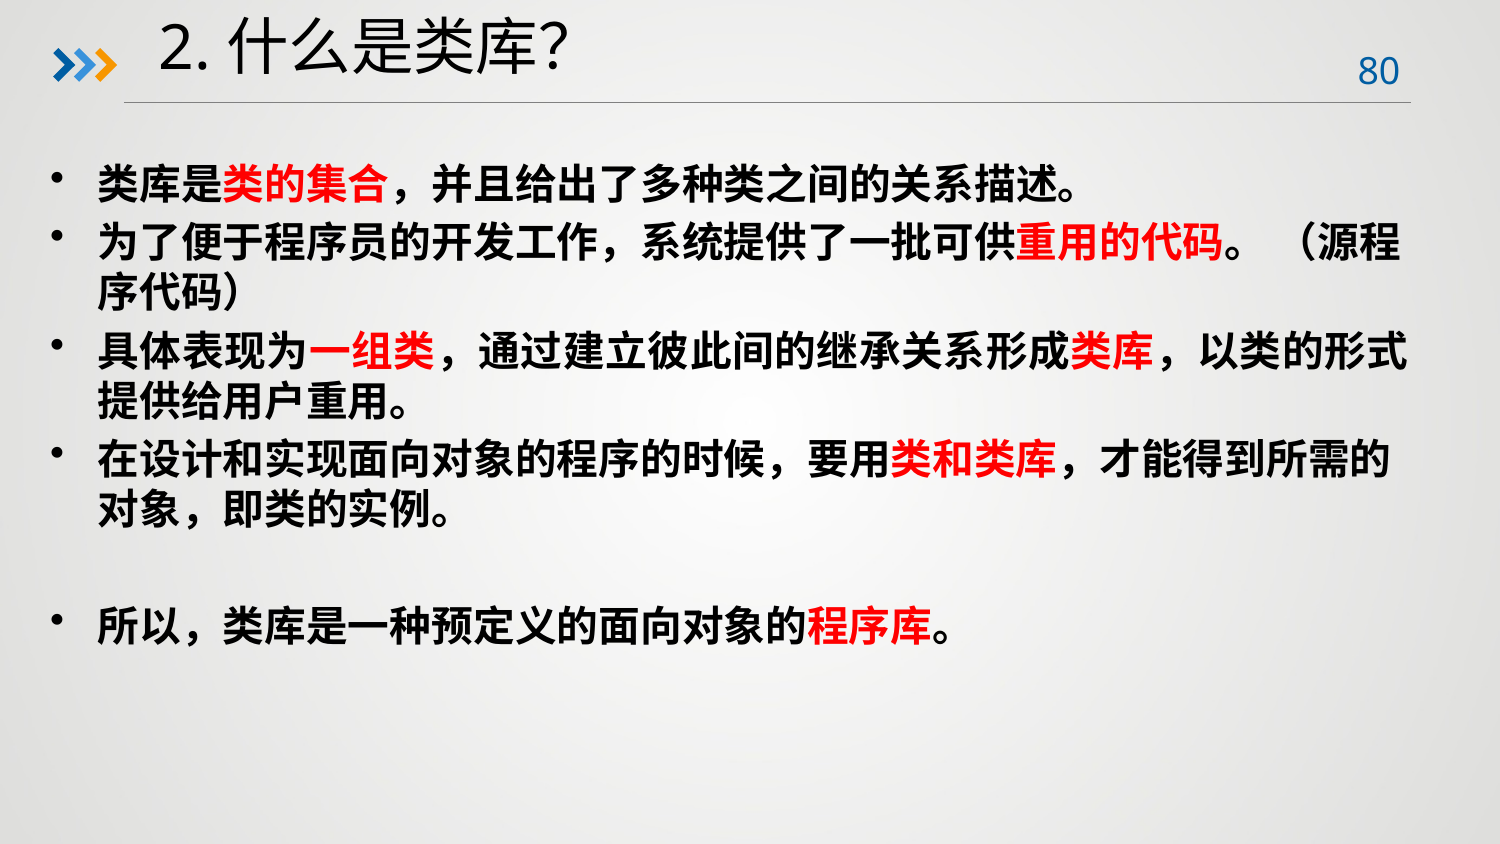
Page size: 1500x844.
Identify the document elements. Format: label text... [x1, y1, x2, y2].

picture [0, 0, 1500, 844]
text_box 类库是类的集合，并且给出了多种类之间的关系描述。 为了便于程序员的开发工作，系统提供了一批可供重用的代码。 （源程序代码） 具体表现为一组类，通过建立彼此间的继承关系形成类库，以类的形式提供给用户重用。 在设计和实现面向对象的程序的时候，要用类和类库，才能得到所需的对象，即类的实例。 所以，类库是一种预定义的面向对象的程序库。 [35, 150, 1424, 777]
text_box 2.什么是类库？ [143, 0, 1054, 90]
